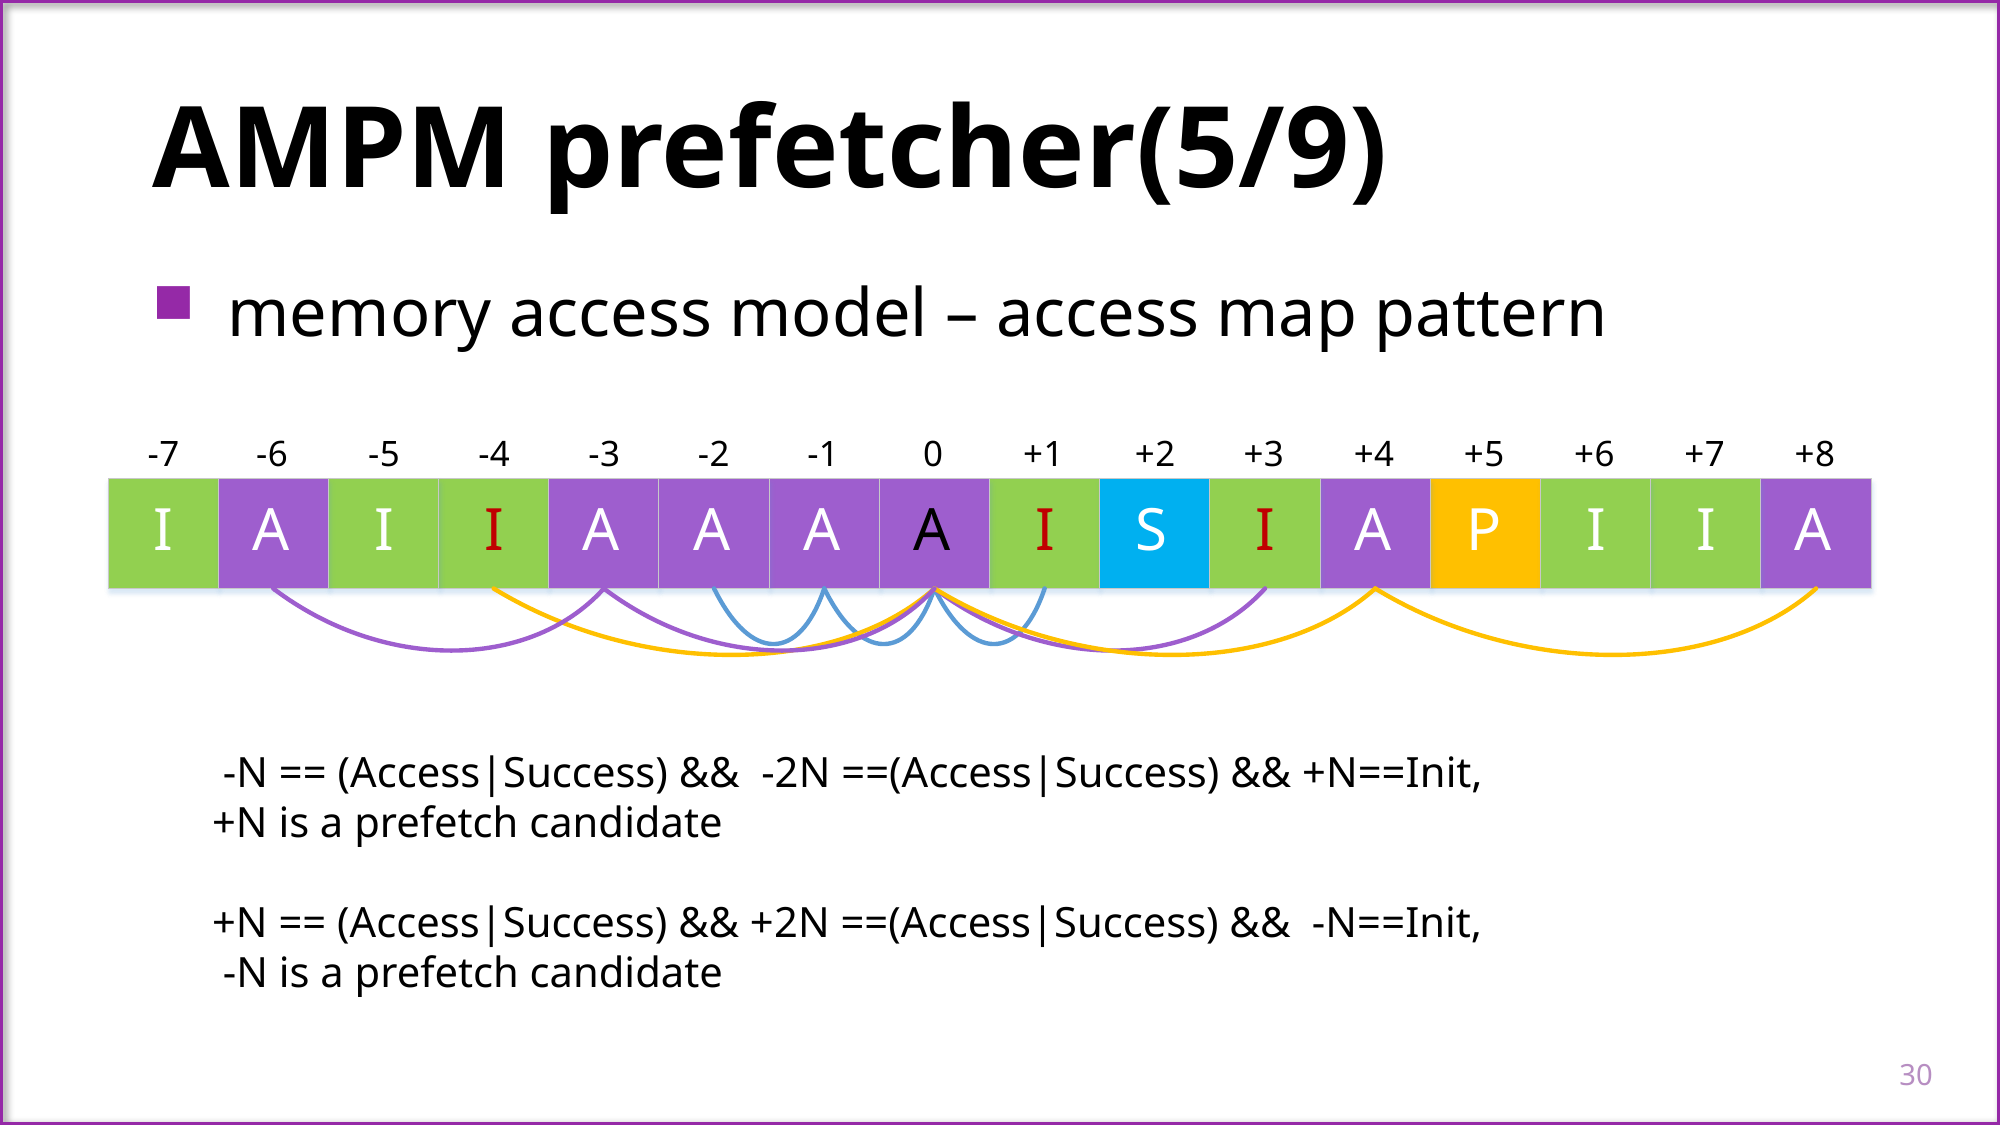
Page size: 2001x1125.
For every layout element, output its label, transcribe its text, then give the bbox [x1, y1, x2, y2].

text_box memory access model – access map pattern [137, 222, 1804, 331]
picture [100, 422, 1879, 680]
slide_number 30 [1497, 1045, 1948, 1106]
text_box AMPM prefetcher(5/9) [137, 59, 1863, 220]
text_box [0, 0, 2000, 1125]
text_box -N == (Access|Success) && -2N ==(Access|Success) && +N==Init, +N is a prefetch candidate +N == (Access|Success) && +2N ==(Access|Success) && -N==Init, -N is a prefetch candidate [197, 738, 1670, 1004]
